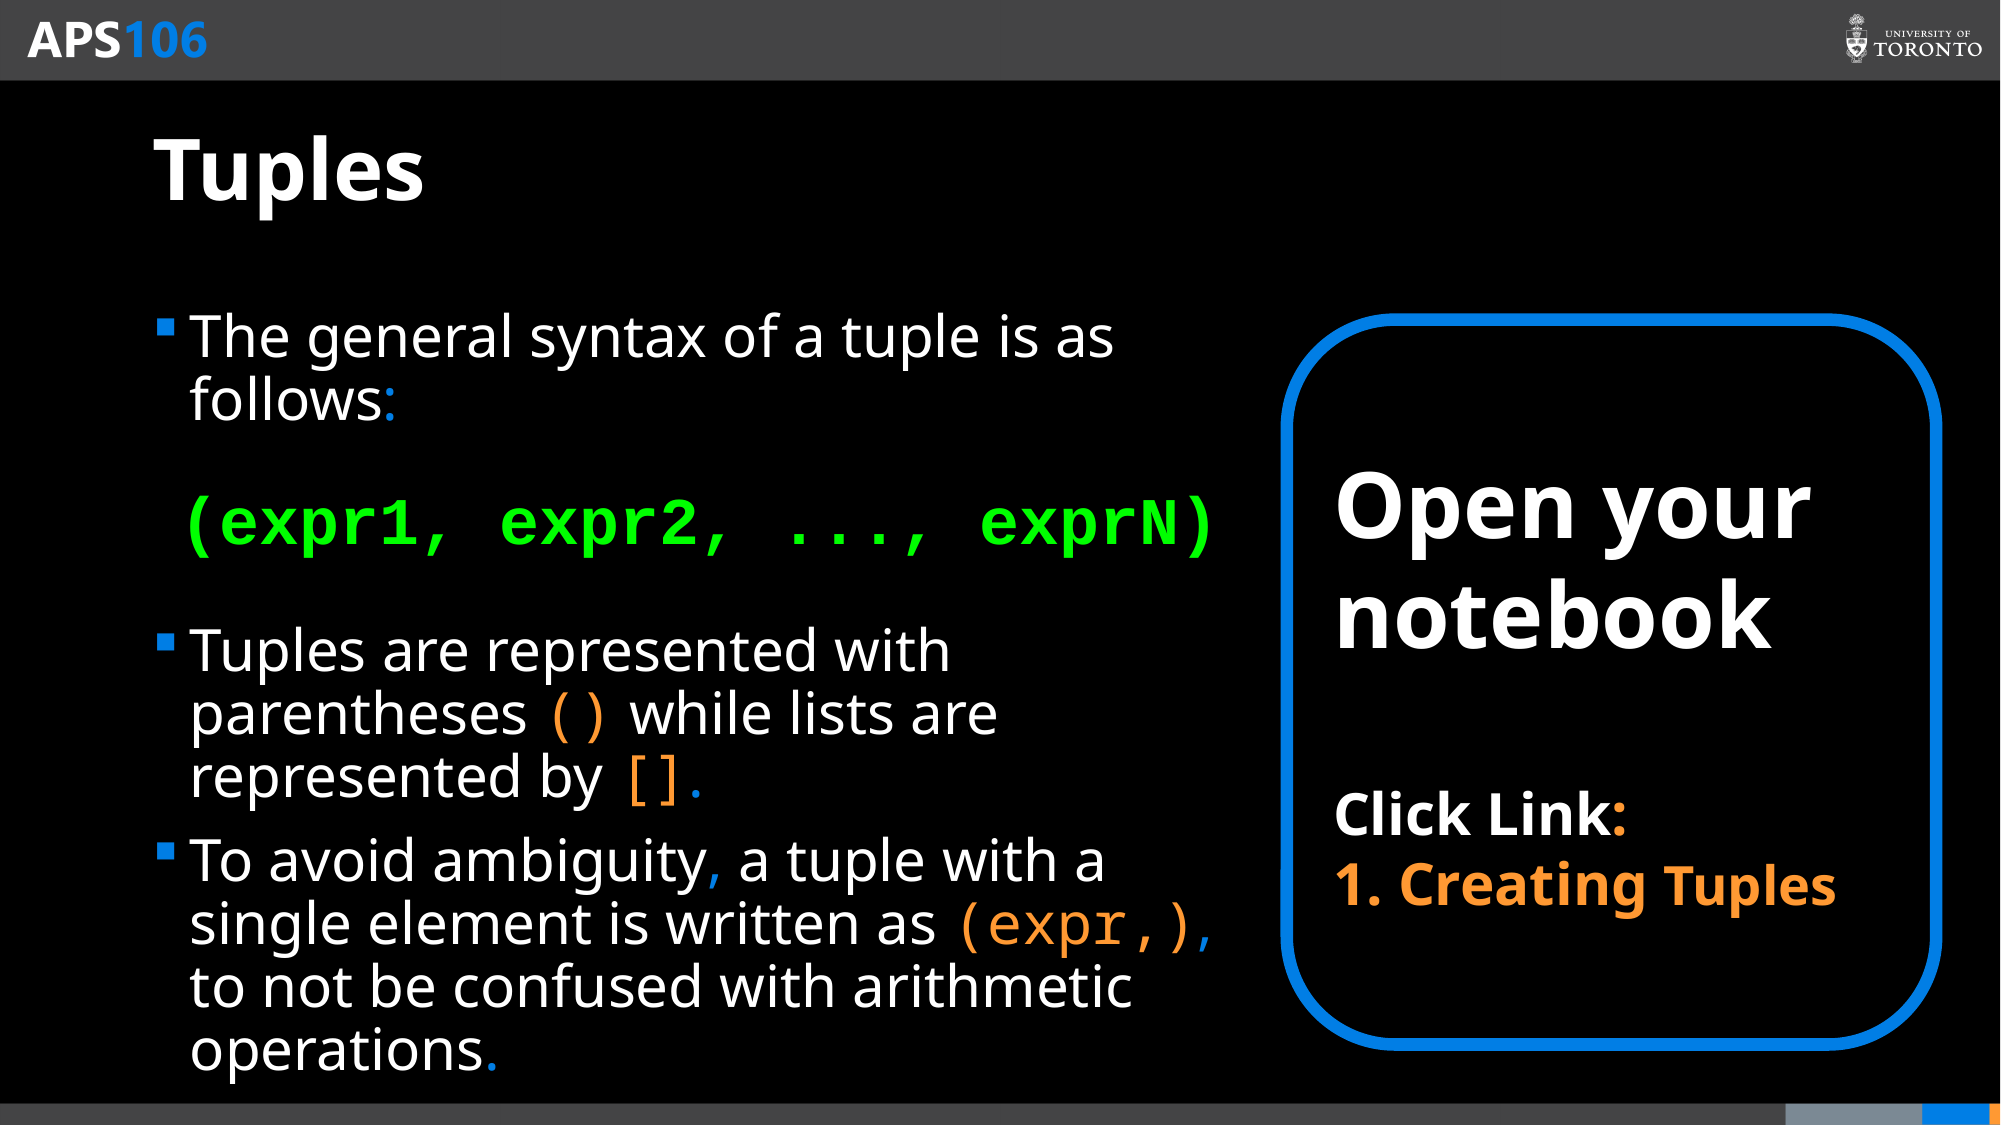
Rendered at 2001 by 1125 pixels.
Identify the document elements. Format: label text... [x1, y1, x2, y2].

text_box Open your notebook Click Link: 1. Creating Tuples [1285, 318, 1938, 1046]
title Tuples [137, 119, 1863, 227]
list The general syntax of a tuple is as follows: Tuples are represented with parentheses () while lists are represented by []. To avoid ambiguity, a tuple with a single element is written as (expr,), to not be confused with arithmetic operations. [137, 299, 1249, 1093]
picture [0, 0, 2001, 1125]
text_box (expr1, expr2, ..., exprN) [165, 470, 1235, 566]
